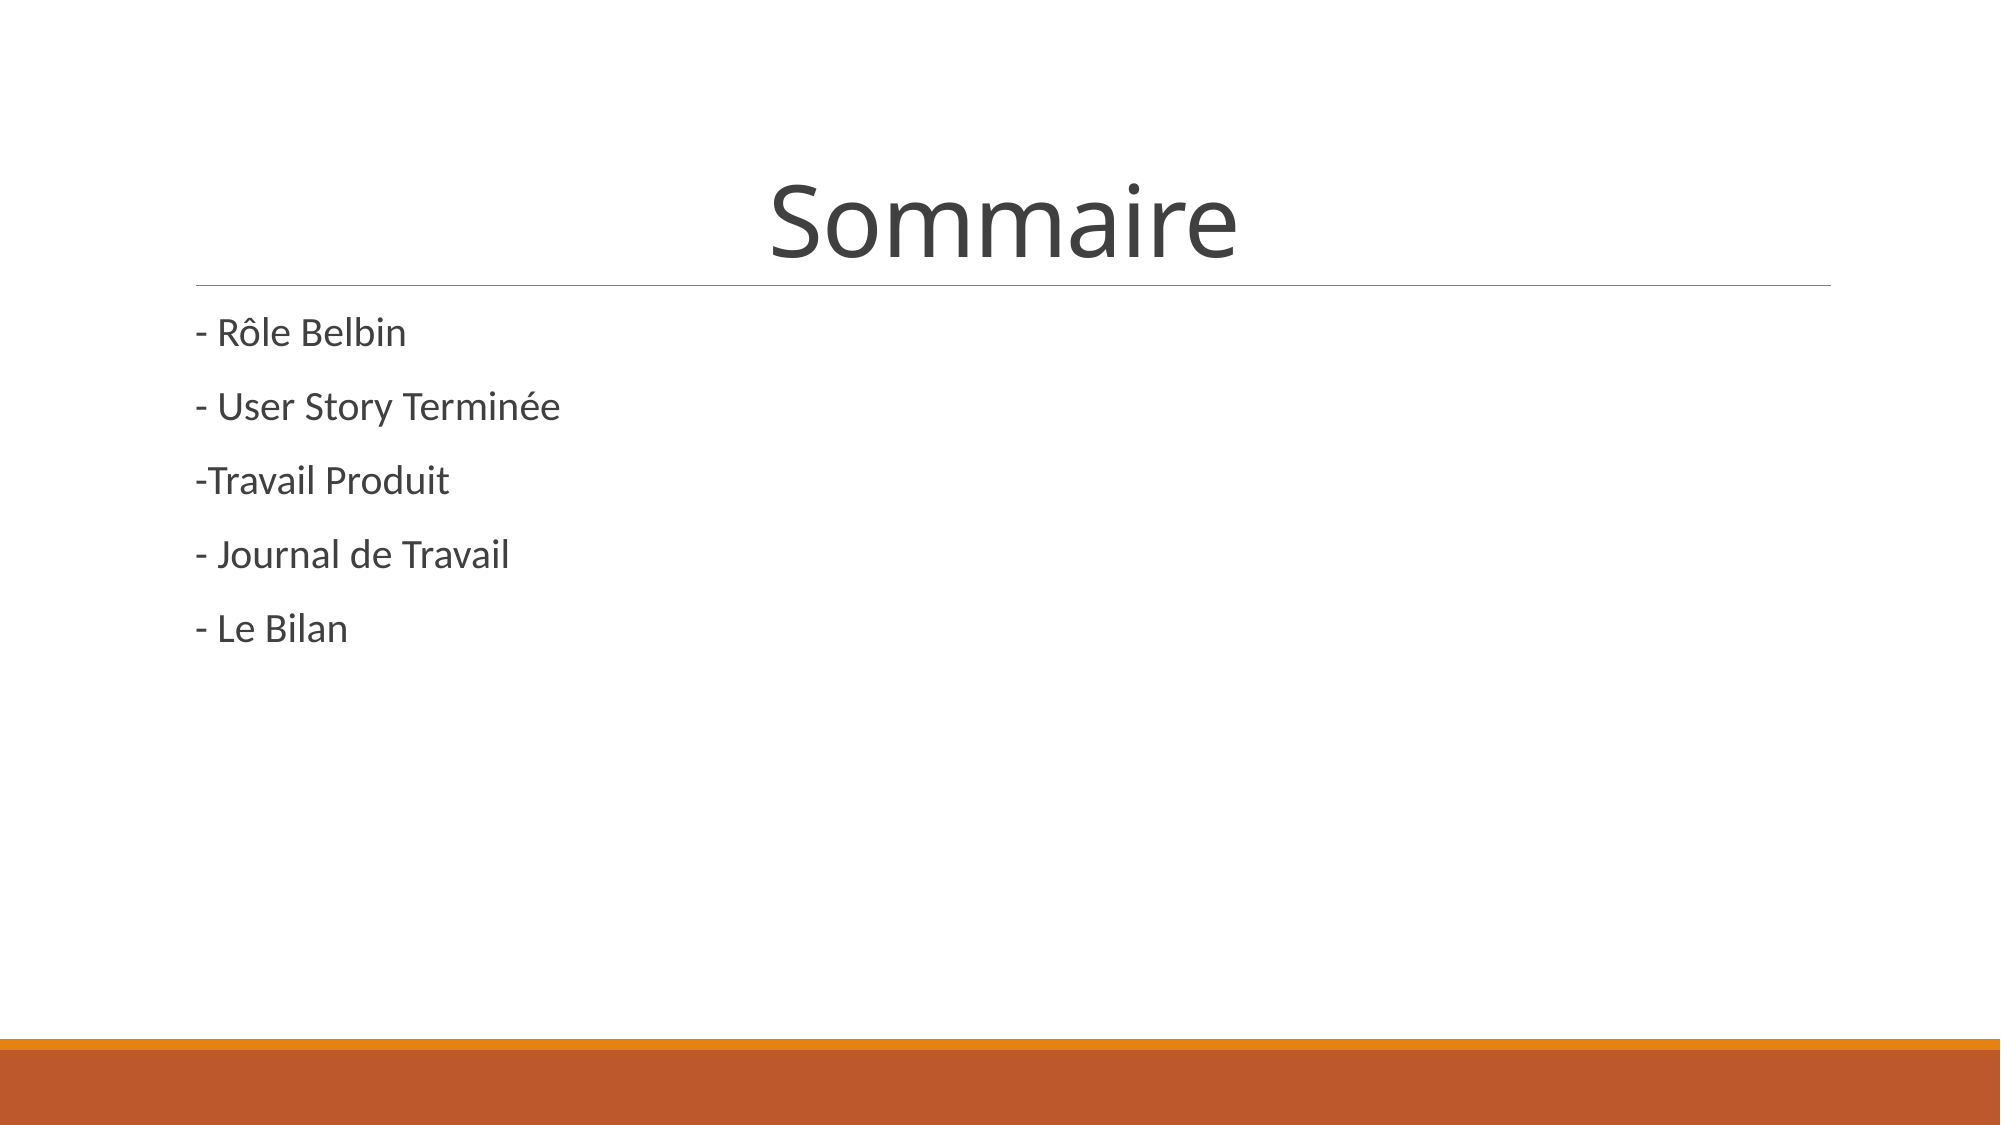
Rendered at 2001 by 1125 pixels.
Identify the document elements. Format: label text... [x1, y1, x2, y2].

title Sommaire [180, 47, 1830, 285]
list - Rôle Belbin - User Story Terminée -Travail Produit - Journal de Travail - Le Bilan [180, 302, 1830, 963]
